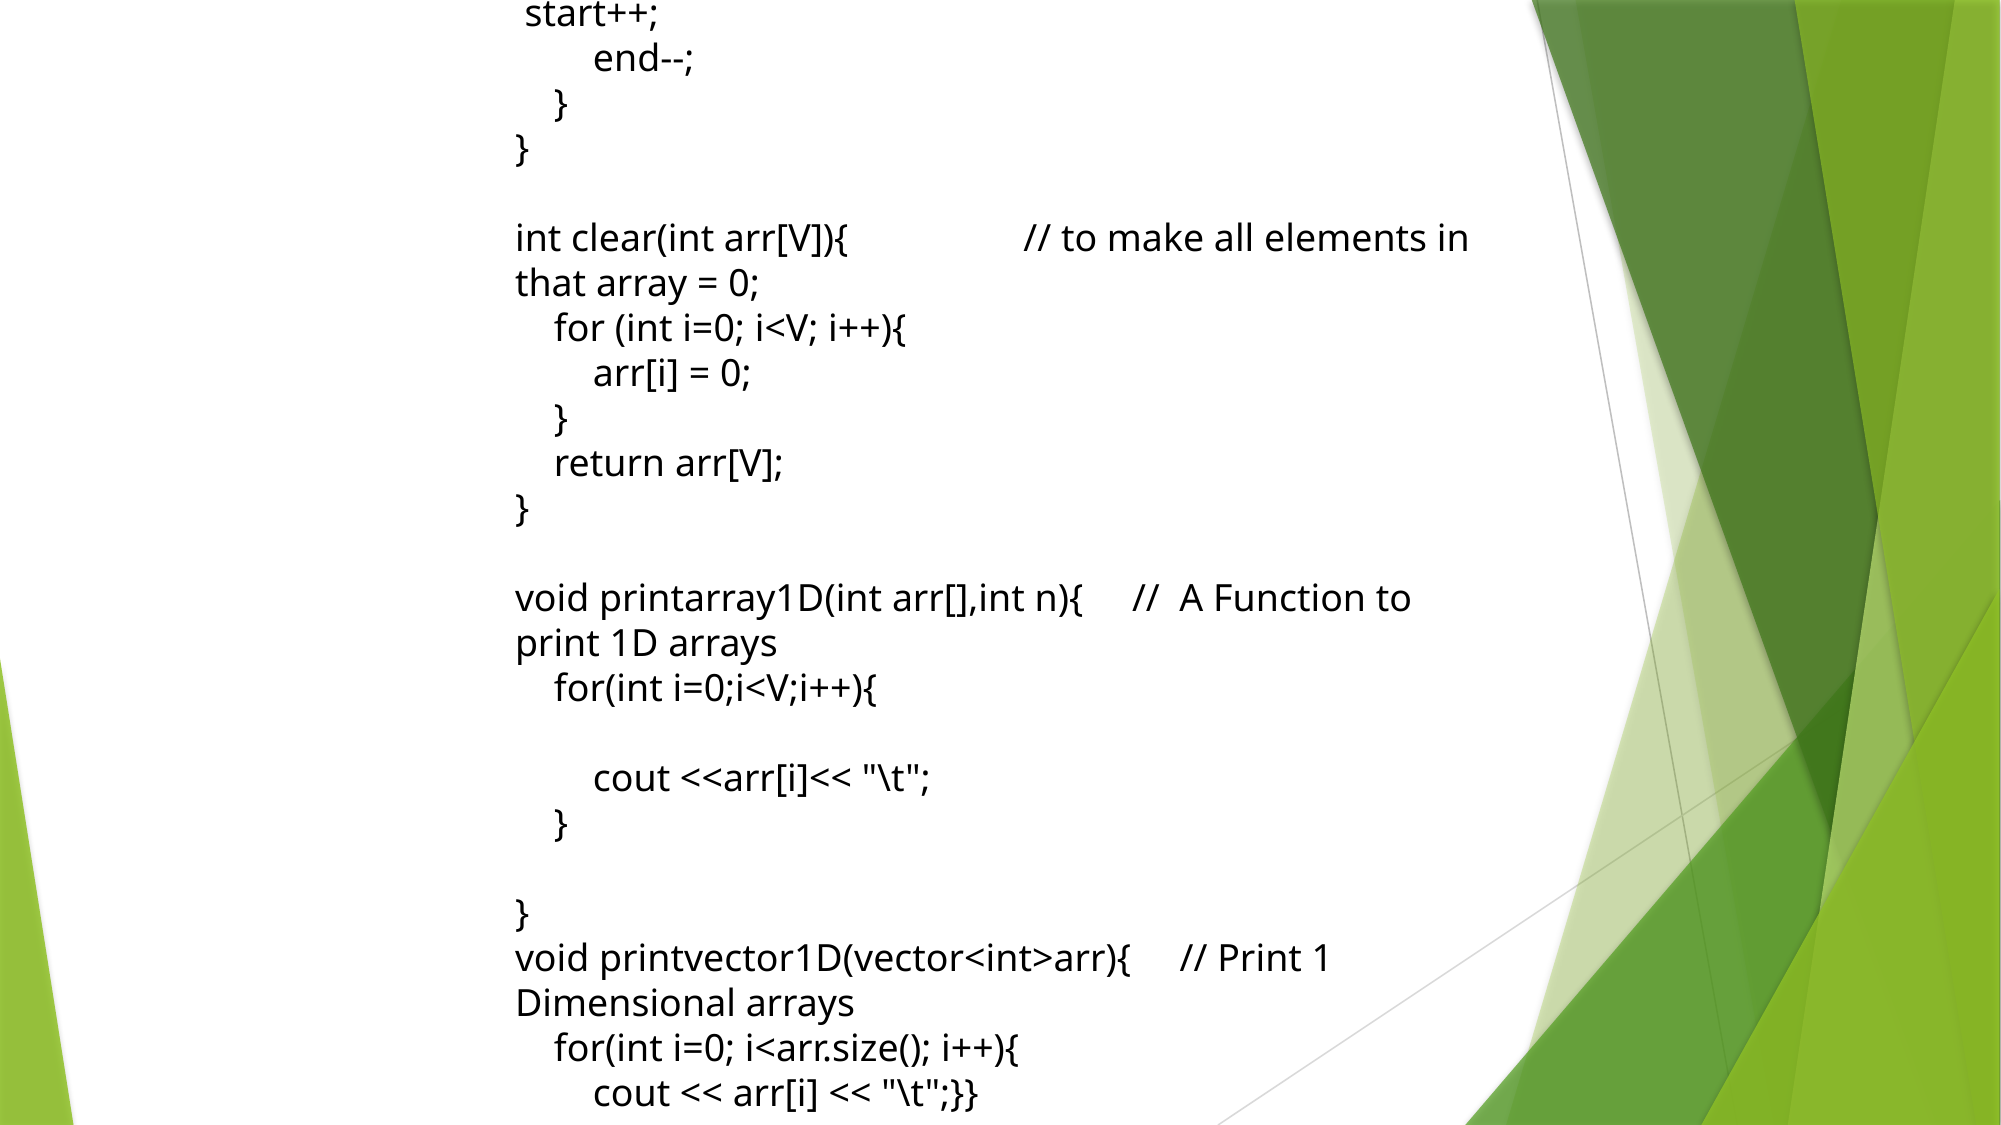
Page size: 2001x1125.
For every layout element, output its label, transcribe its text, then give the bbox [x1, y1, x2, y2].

text_box start++; end--; } } int clear(int arr[V]){ // to make all elements in that array = 0; for (int i=0; i<V; i++){ arr[i] = 0; } return arr[V]; } void printarray1D(int arr[],int n){ // A Function to print 1D arrays for(int i=0;i<V;i++){ cout <<arr[i]<< "\t"; } } void printvector1D(vector<int>arr){ // Print 1 Dimensional arrays for(int i=0; i<arr.size(); i++){ cout << arr[i] << "\t";}} [500, 0, 1500, 1125]
